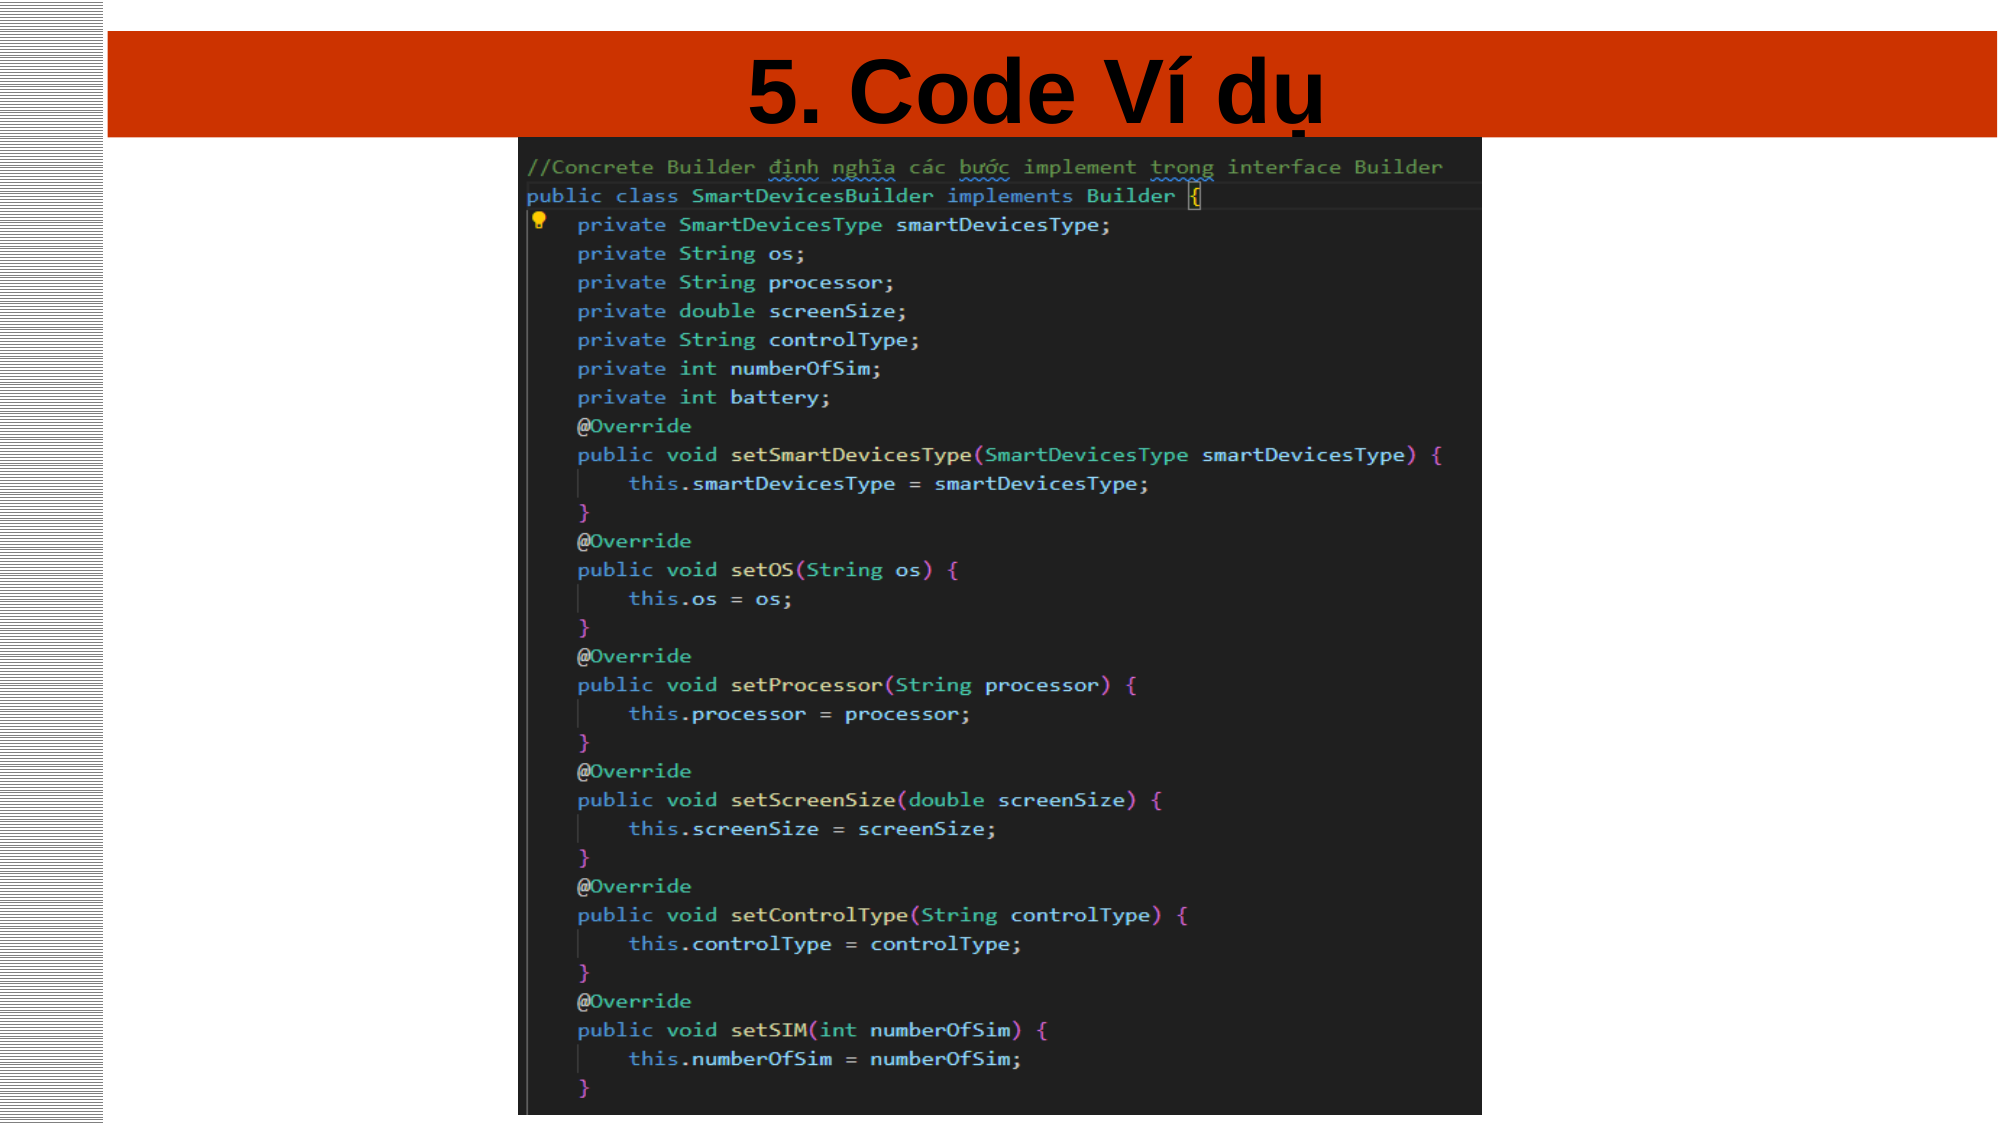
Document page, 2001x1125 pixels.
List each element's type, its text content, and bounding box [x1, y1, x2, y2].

title 5. Code Ví dụ [324, 24, 1750, 138]
picture [517, 137, 1483, 1115]
